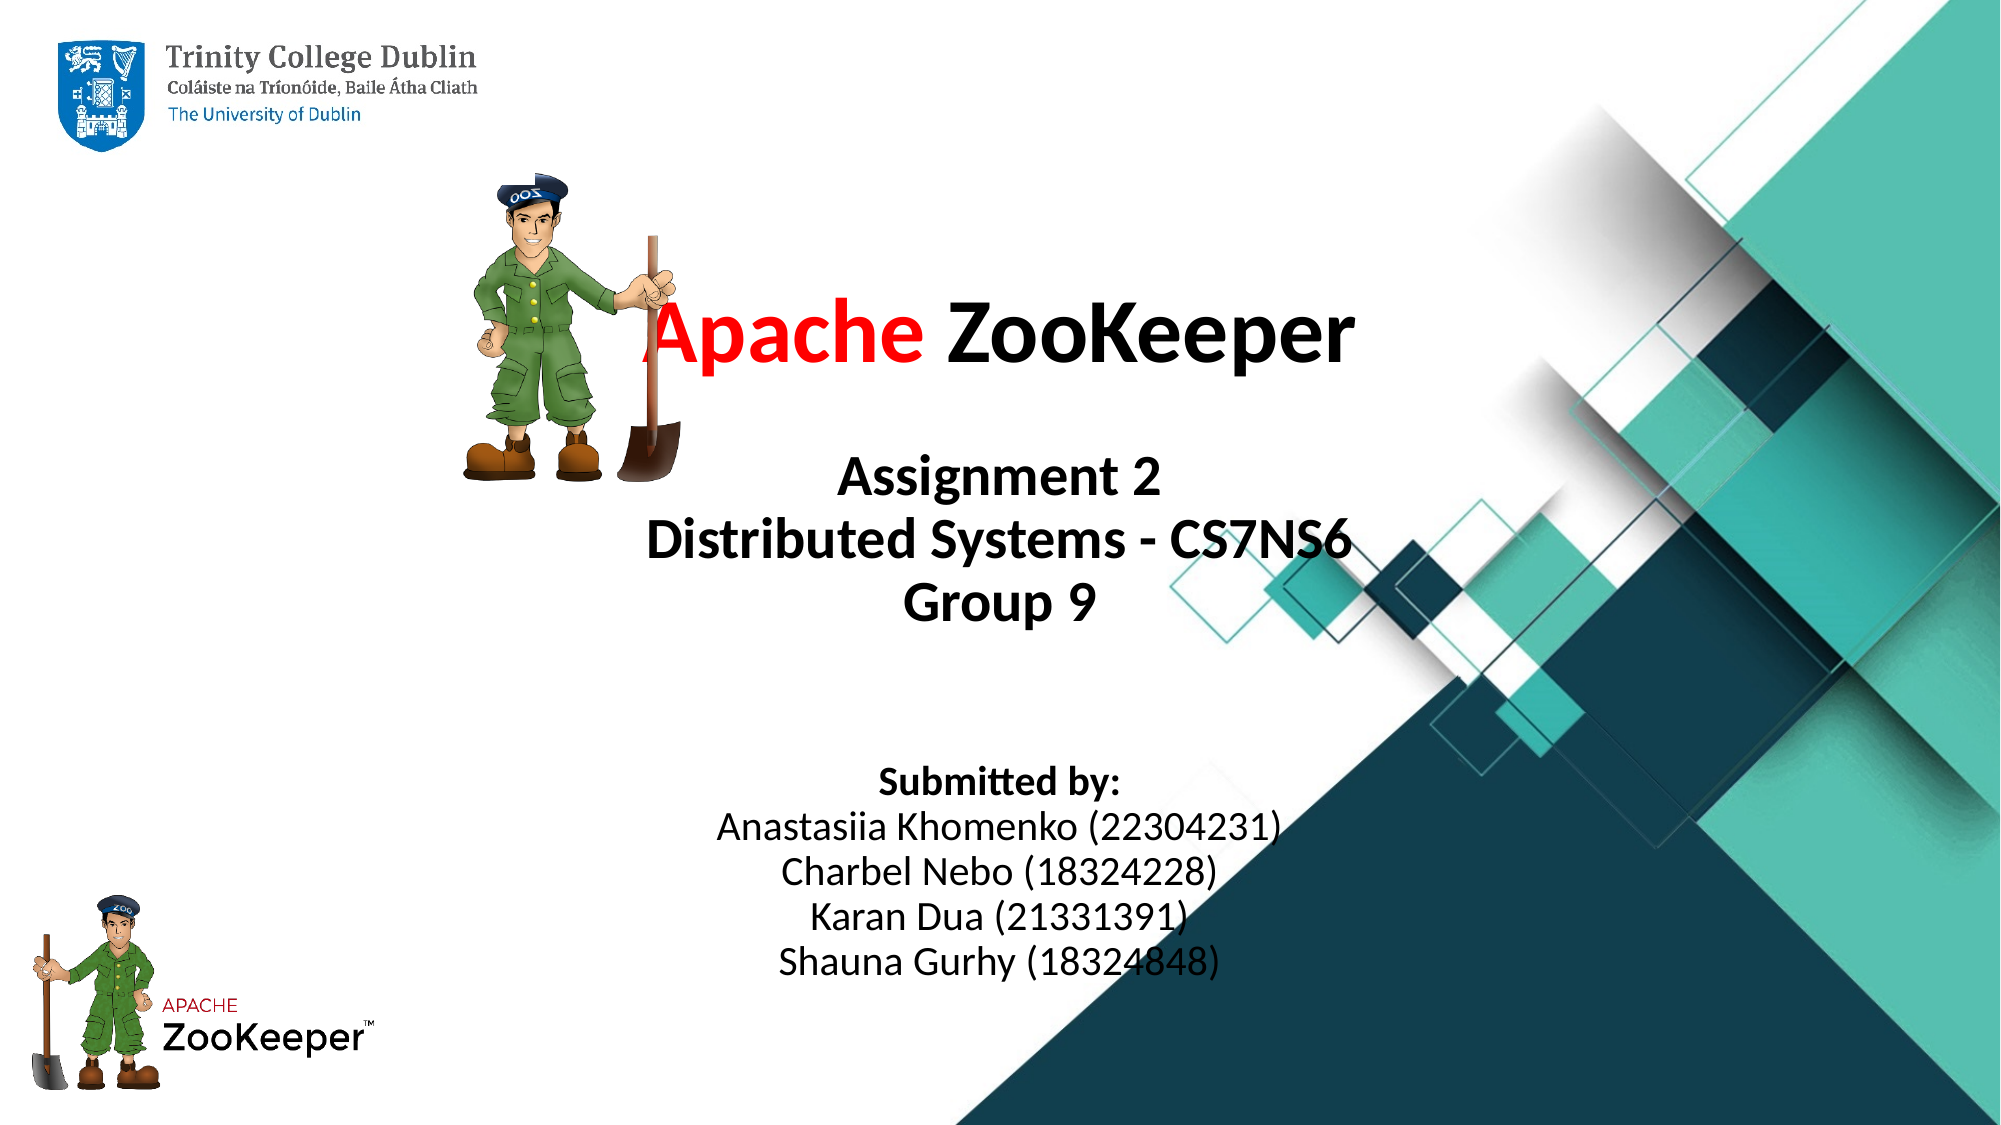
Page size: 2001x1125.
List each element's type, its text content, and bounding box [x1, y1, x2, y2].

picture [0, 0, 2001, 1125]
title Apache ZooKeeper Assignment 2 Distributed Systems - CS7NS6 Group 9 Submitted by: Anastasiia Khomenko (22304231) Charbel Nebo (18324228) Karan Dua (21331391) Shauna Gurhy (18324848) [137, 55, 1863, 1065]
